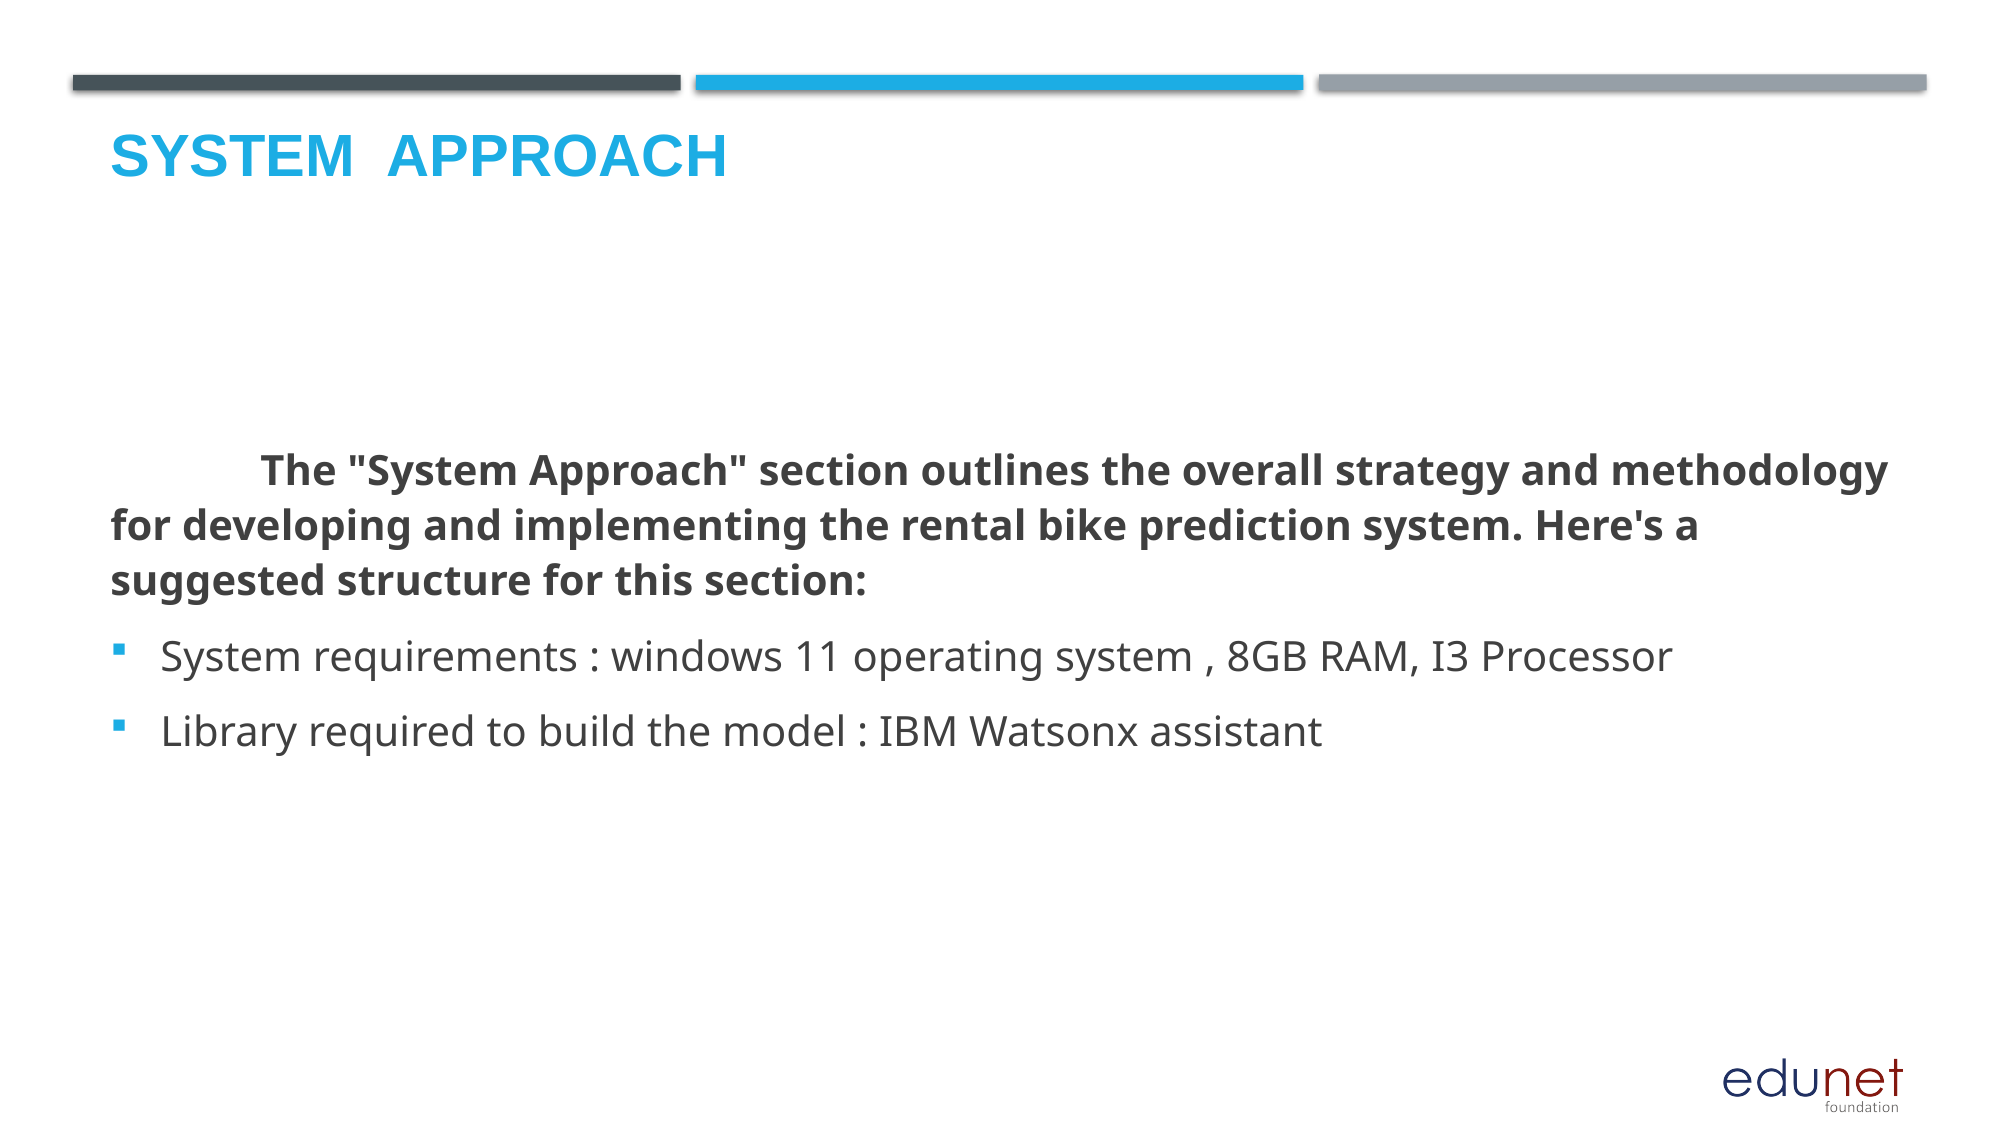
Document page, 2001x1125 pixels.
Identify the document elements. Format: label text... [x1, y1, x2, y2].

picture [1719, 1056, 1905, 1116]
list The "System Approach" section outlines the overall strategy and methodology for developing and implementing the rental bike prediction system. Here's a suggested structure for this section: System requirements : windows 11 operating system , 8GB RAM, I3 Processor Library required to build the model : IBM Watsonx assistant [95, 213, 1905, 981]
title System Approach [95, 108, 1905, 196]
